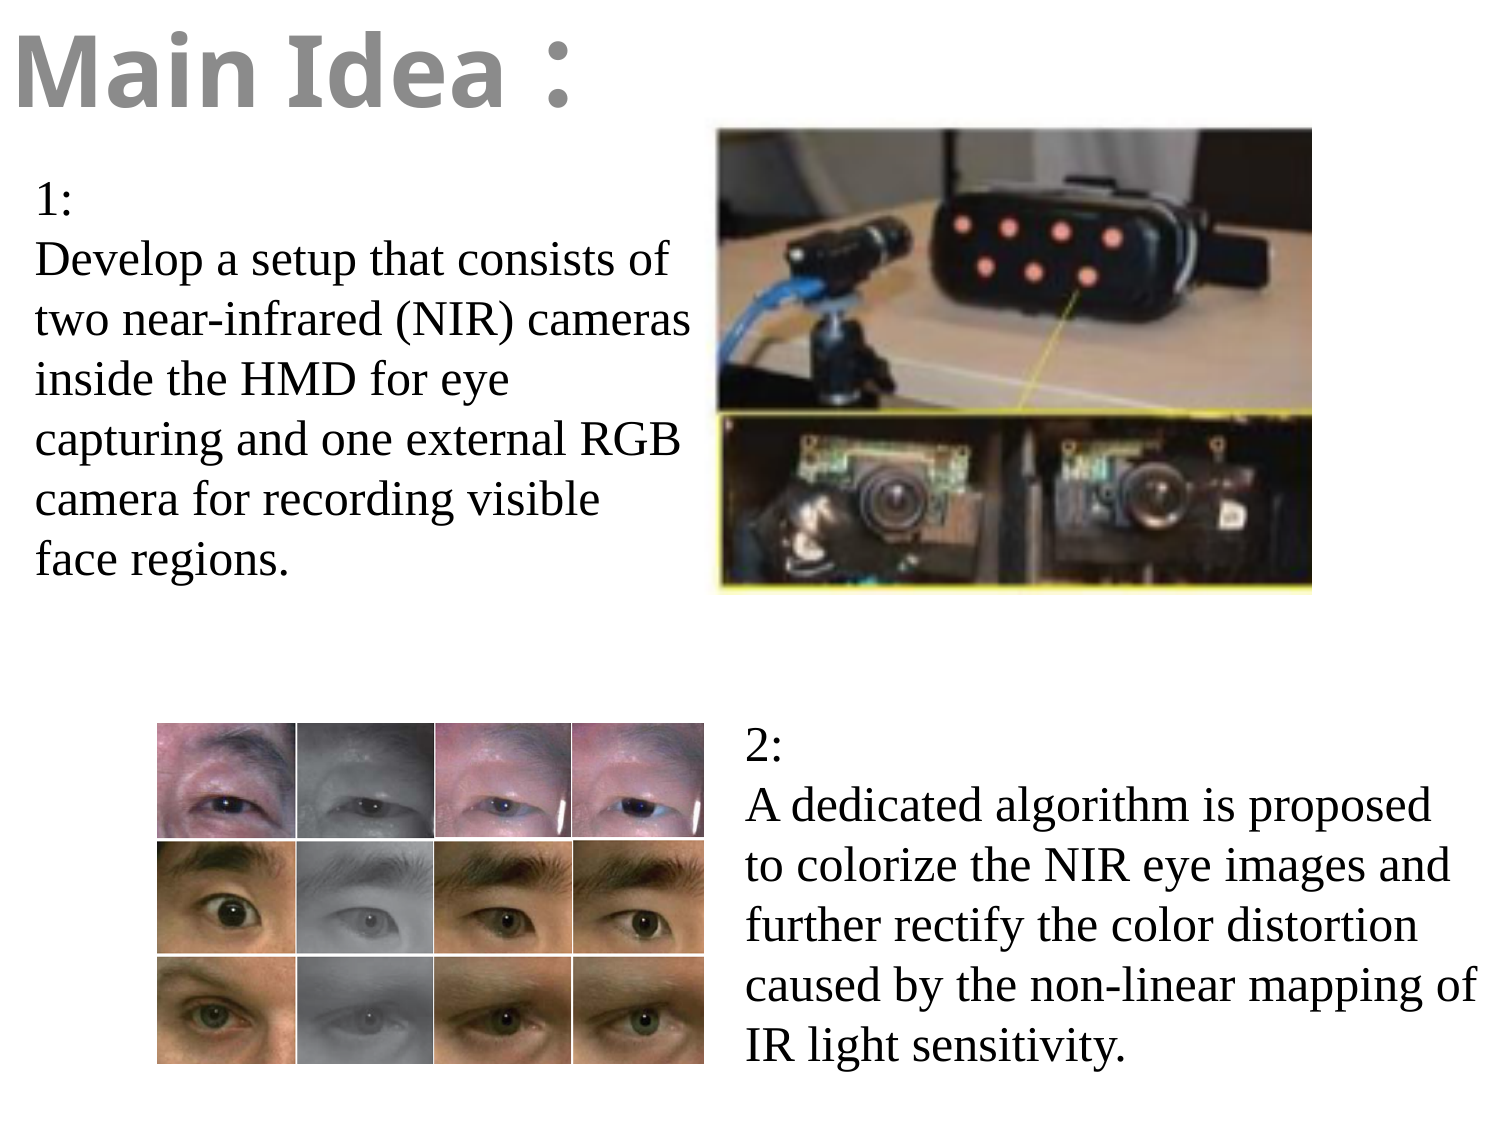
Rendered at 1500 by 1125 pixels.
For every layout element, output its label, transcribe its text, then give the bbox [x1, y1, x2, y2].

picture [157, 723, 704, 1064]
text_box 1: Develop a setup that consists of two near-infrared (NIR) cameras inside the HMD for eye capturing and one external RGB camera for recording visible face regions. [19, 157, 691, 593]
text_box 2: A dedicated algorithm is proposed to colorize the NIR eye images and further rectify the color distortion caused by the non-linear mapping of IR light sensitivity. [730, 704, 1496, 1079]
picture [696, 116, 1313, 595]
subtitle Main Idea： [0, 0, 1400, 173]
